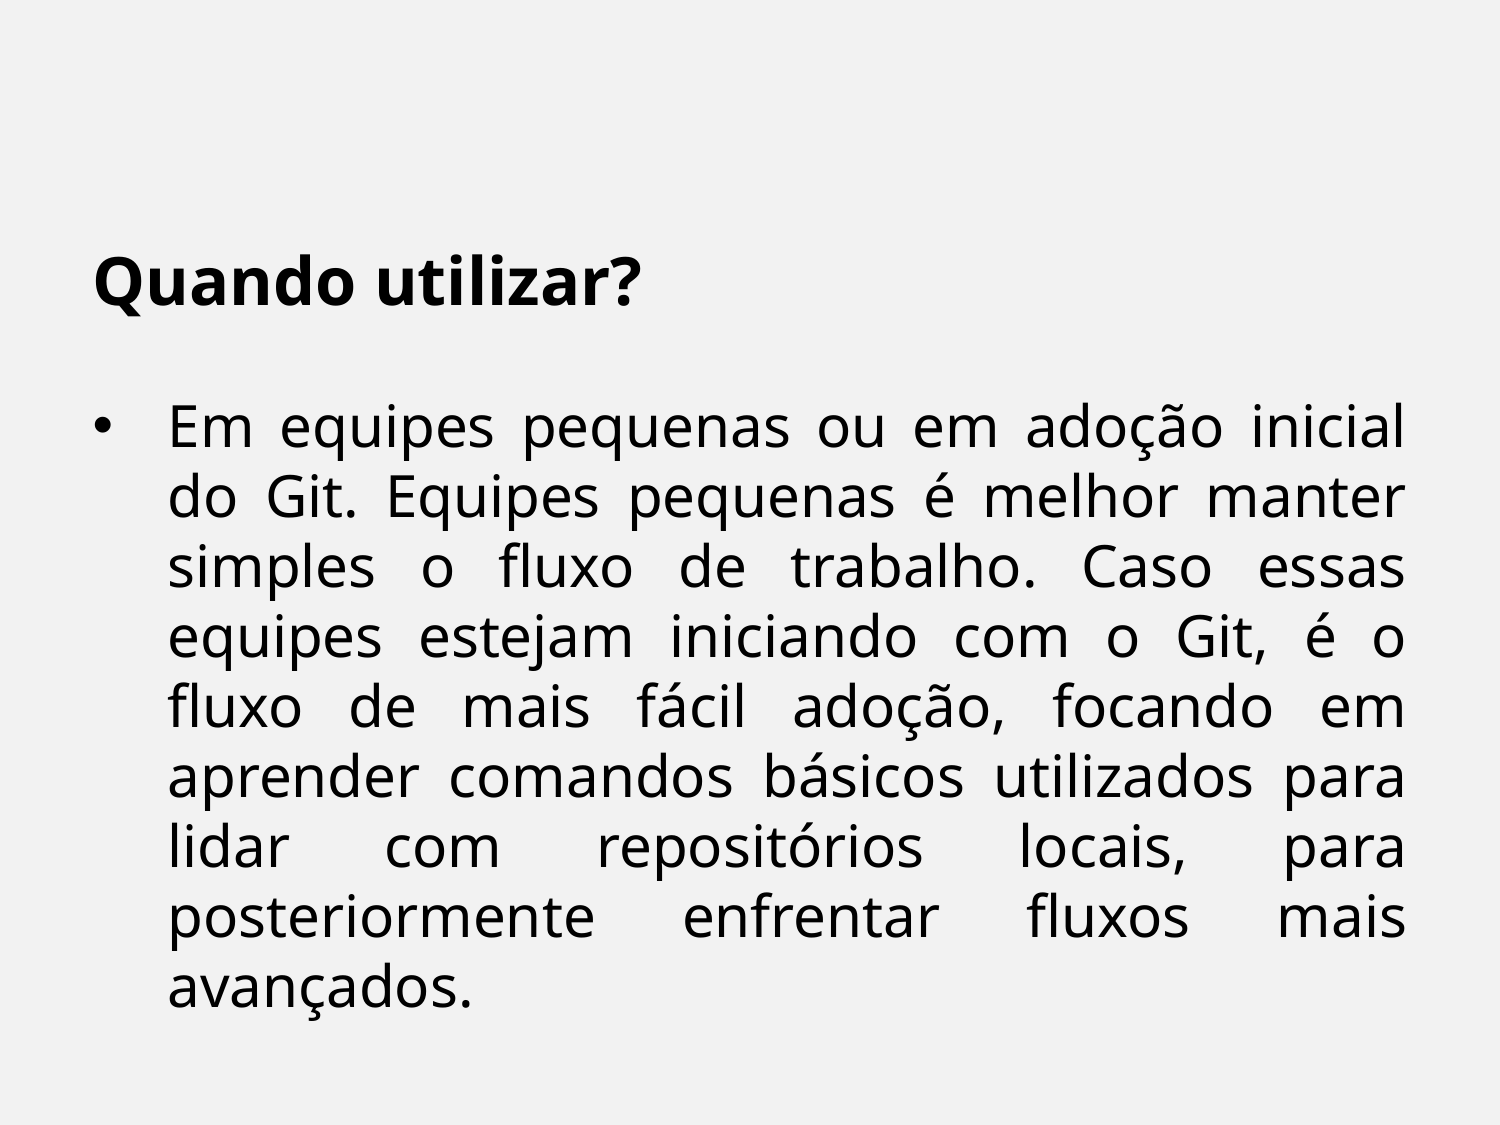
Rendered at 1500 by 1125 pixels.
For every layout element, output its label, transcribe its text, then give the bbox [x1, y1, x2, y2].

text_box Quando utilizar? Em equipes pequenas ou em adoção inicial do Git. Equipes pequenas é melhor manter simples o fluxo de trabalho. Caso essas equipes estejam iniciando com o Git, é o fluxo de mais fácil adoção, focando em aprender comandos básicos utilizados para lidar com repositórios locais, para posteriormente enfrentar fluxos mais avançados. [78, 231, 1422, 1027]
